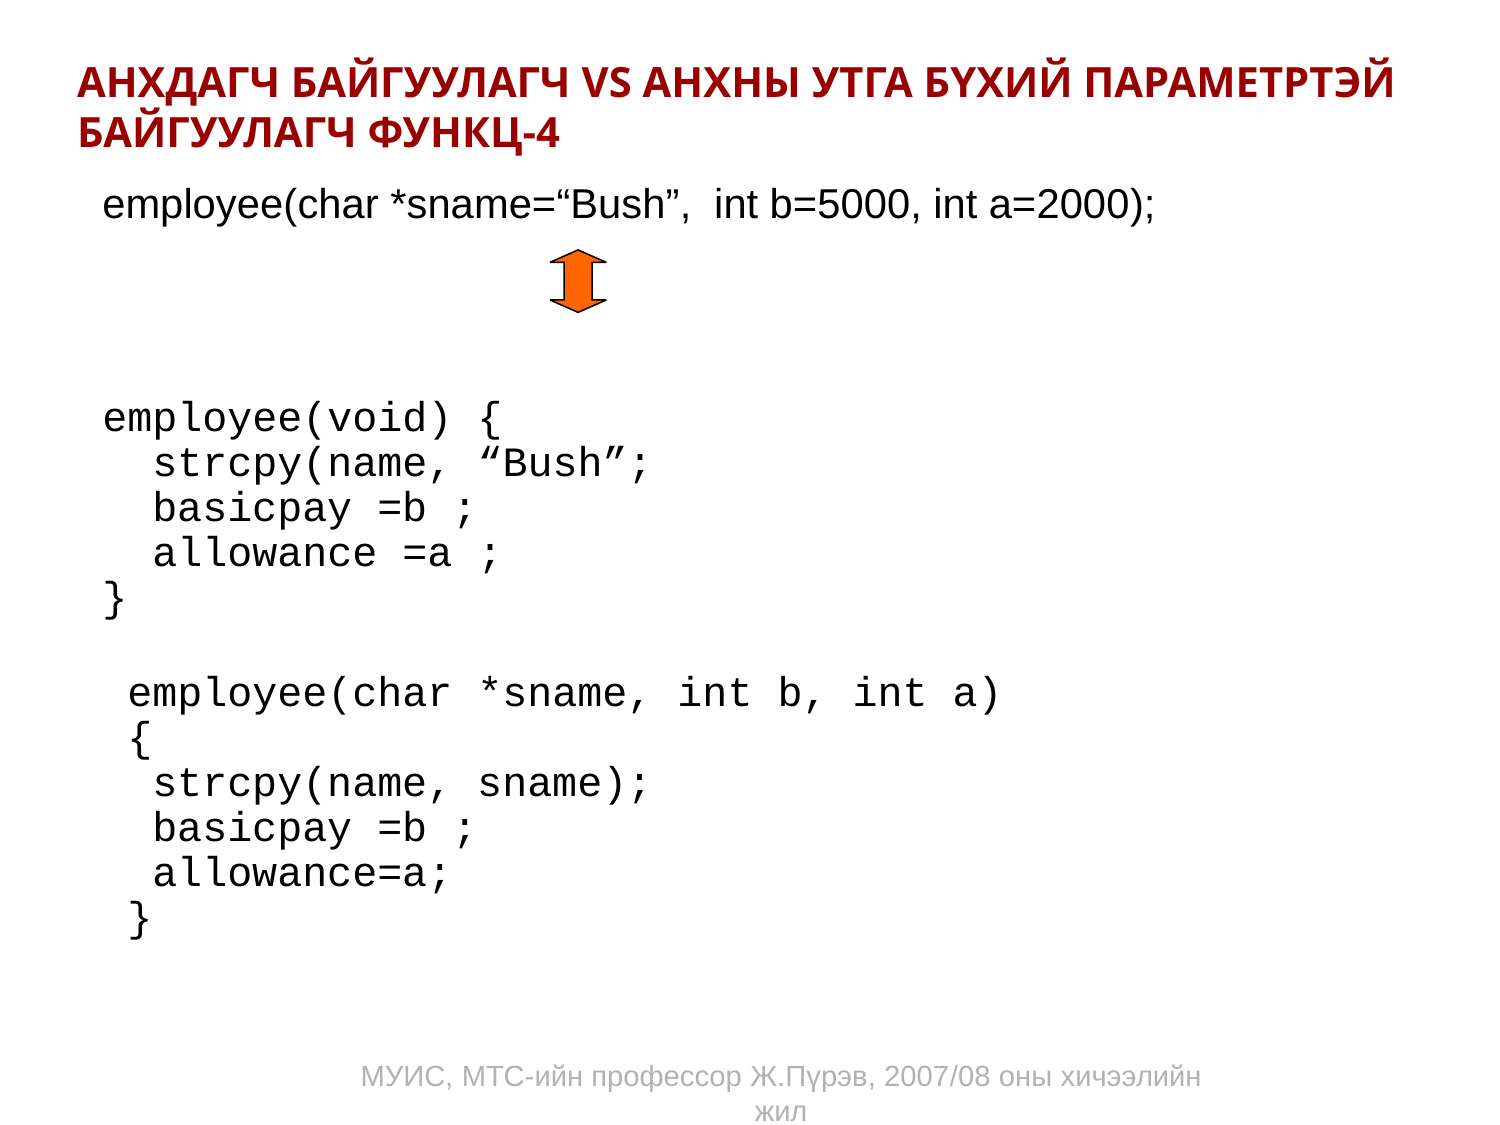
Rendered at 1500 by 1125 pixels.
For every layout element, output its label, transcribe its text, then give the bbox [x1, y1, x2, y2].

text_box employee(void) { strcpy(name, “Bush”; basicpay =b ; allowance =a ; } [87, 387, 1238, 628]
text_box АНХДАГЧ БАЙГУУЛАГЧ VS АНХНЫ УТГА БҮХИЙ ПАРАМЕТРТЭЙ БАЙГУУЛАГЧ ФУНКЦ-4 [62, 74, 1425, 138]
text_box [549, 249, 607, 313]
text_box employee(char *sname=“Bush”, int b=5000, int a=2000); [87, 174, 1213, 236]
text_box МУИС, МТС-ийн профессор Ж.Пүрэв, 2007/08 оны хичээлийн жил [337, 1050, 1225, 1100]
text_box employee(char *sname, int b, int a) { strcpy(name, sname); basicpay =b ; allowance=a; } [112, 662, 1263, 948]
